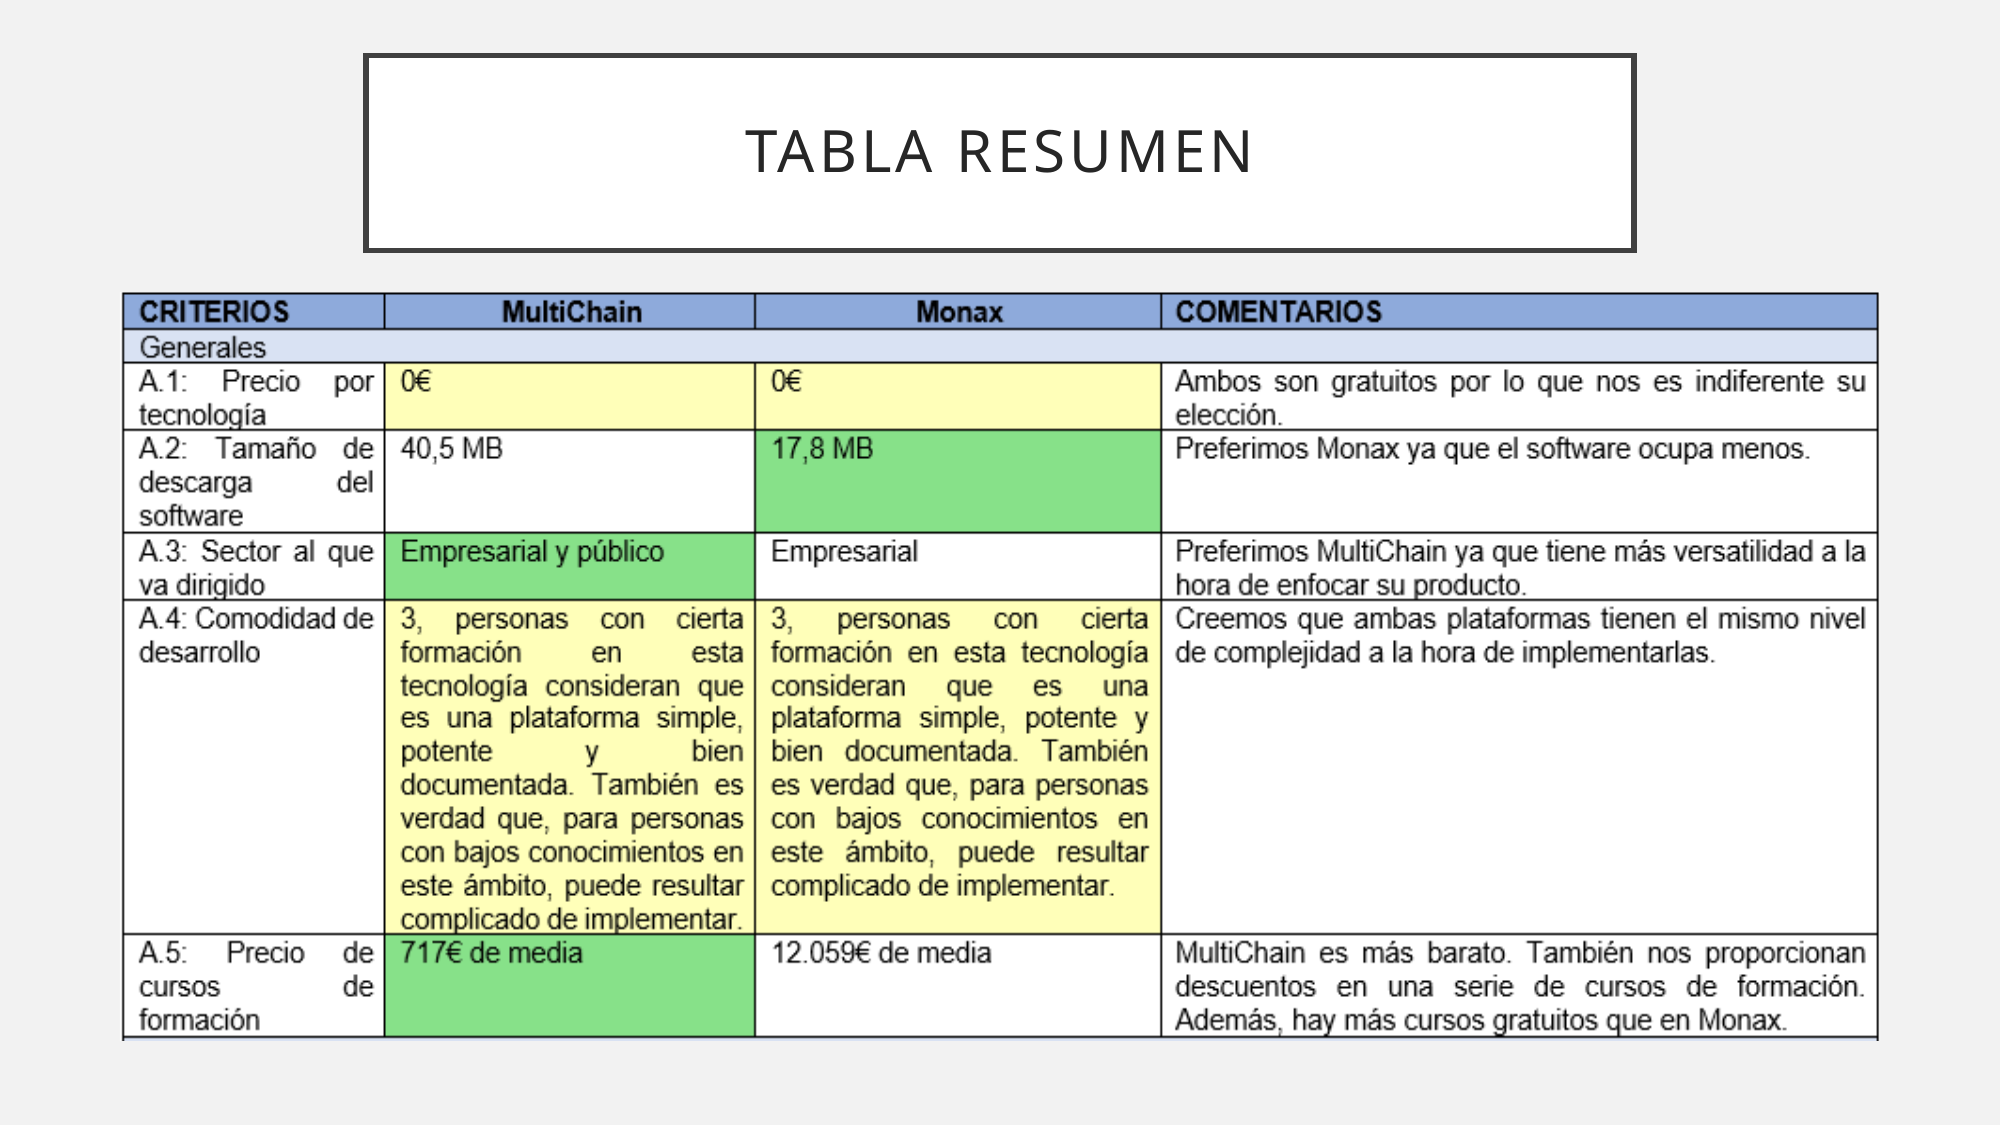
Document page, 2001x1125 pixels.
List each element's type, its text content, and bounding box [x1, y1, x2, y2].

picture [119, 292, 1881, 1041]
title Tabla resumen [363, 53, 1637, 253]
